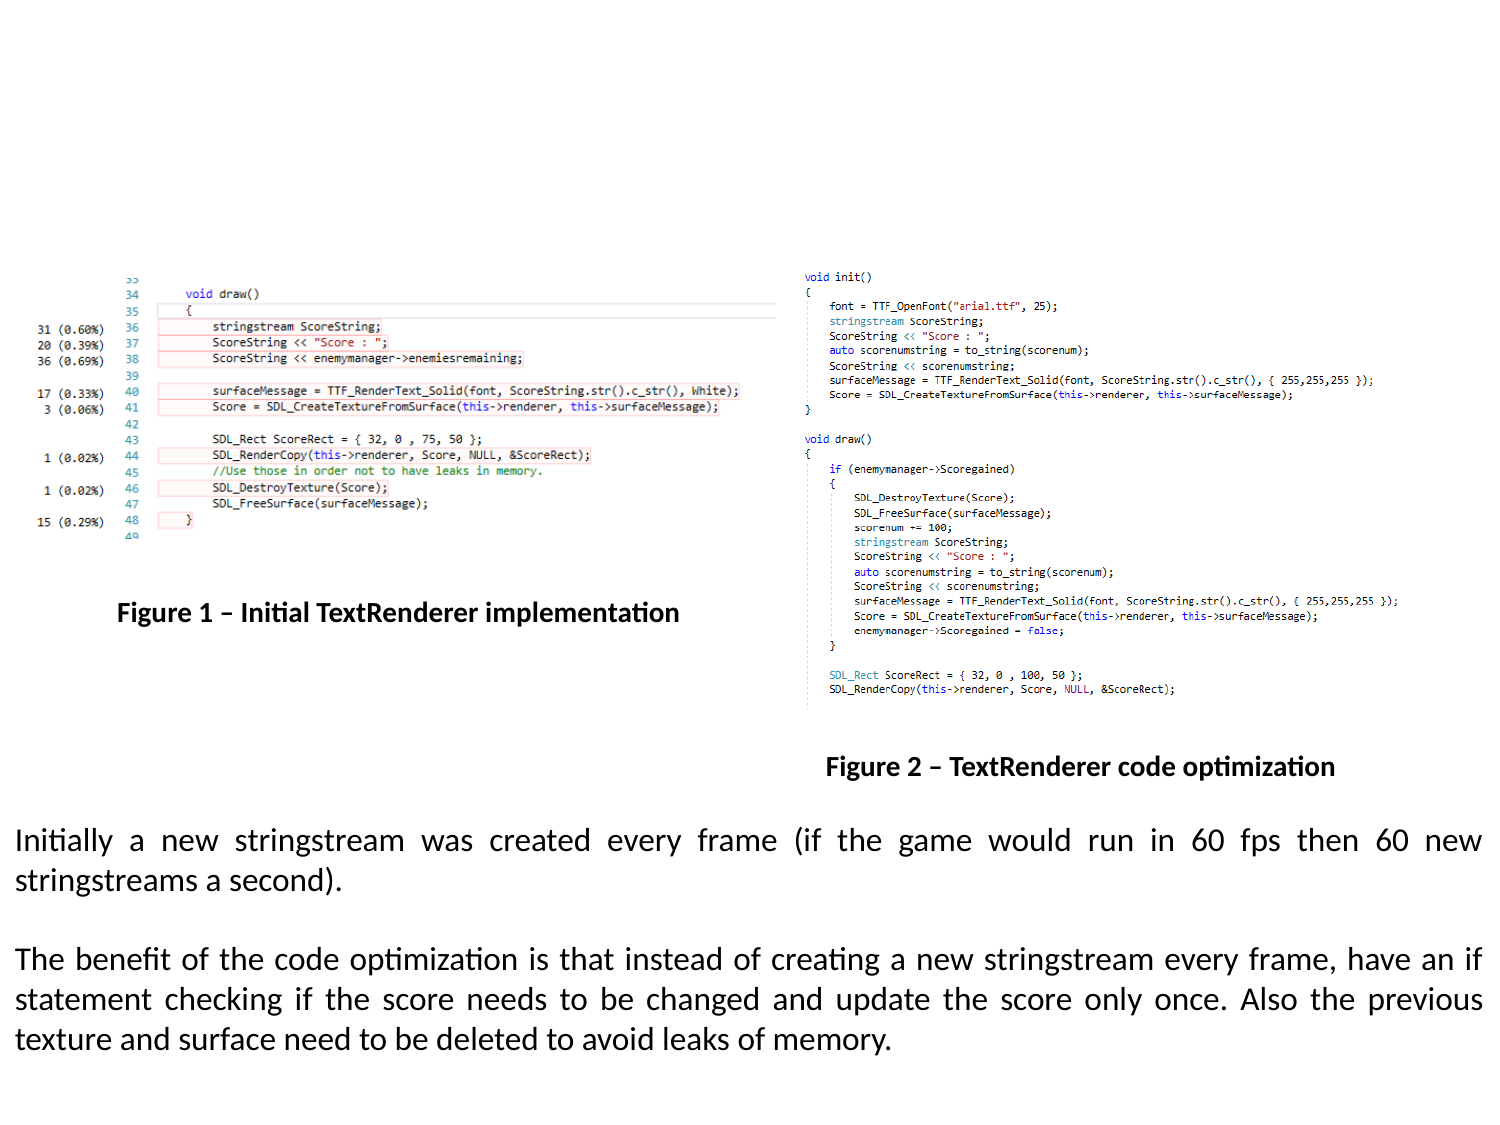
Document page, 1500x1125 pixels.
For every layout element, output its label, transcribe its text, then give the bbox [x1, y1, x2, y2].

text_box Initially a new stringstream was created every frame (if the game would run in 60 fps then 60 new stringstreams a second). The benefit of the code optimization is that instead of creating a new stringstream every frame, have an if statement checking if the score needs to be changed and update the score only once. Also the previous texture and surface need to be deleted to avoid leaks of memory. [0, 810, 1500, 1065]
text_box Figure 1 – Initial TextRenderer implementation [102, 586, 696, 636]
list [17, 278, 776, 539]
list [785, 266, 1449, 709]
text_box Figure 2 – TextRenderer code optimization [811, 739, 1352, 790]
